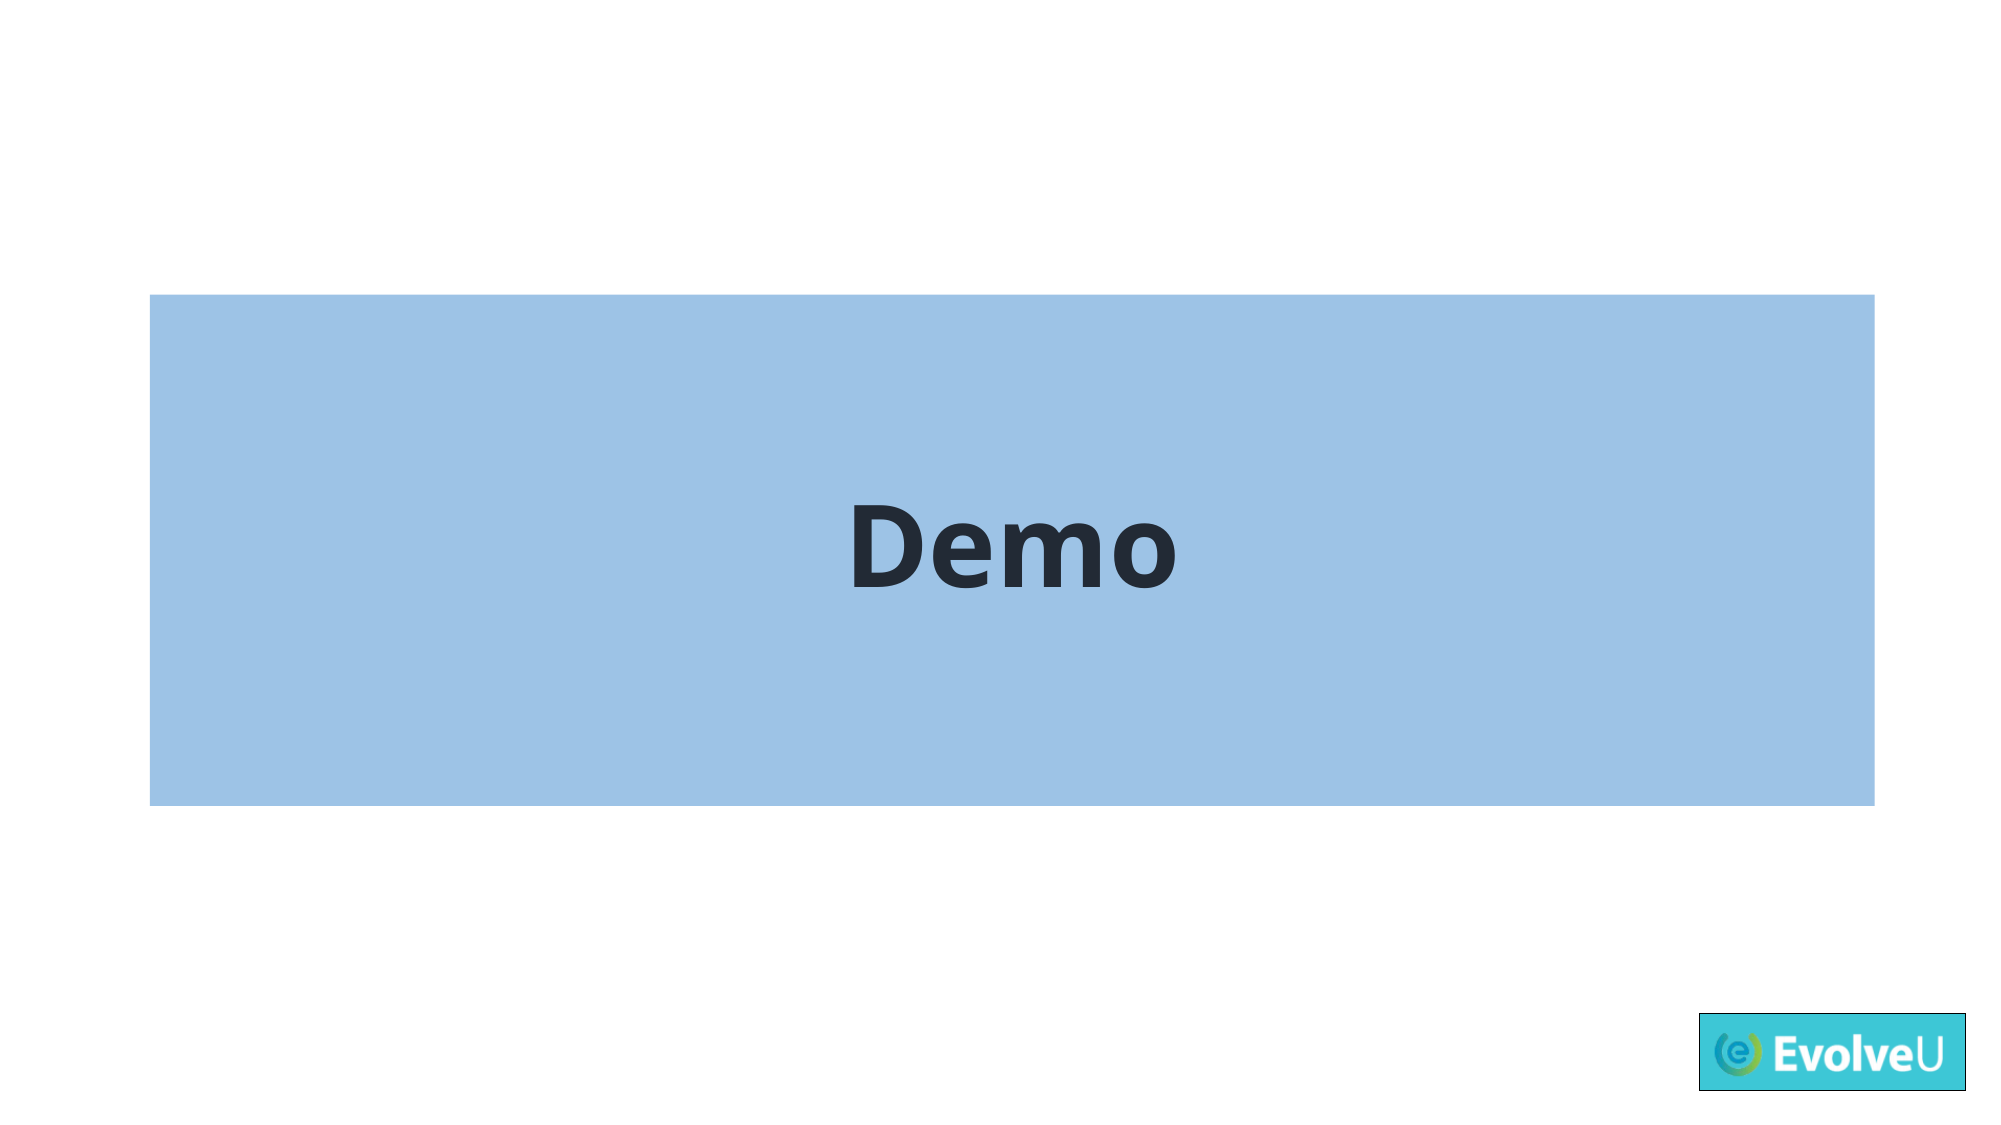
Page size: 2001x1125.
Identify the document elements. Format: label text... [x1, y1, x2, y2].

title Demo [149, 294, 1875, 806]
picture [1699, 1013, 1966, 1091]
